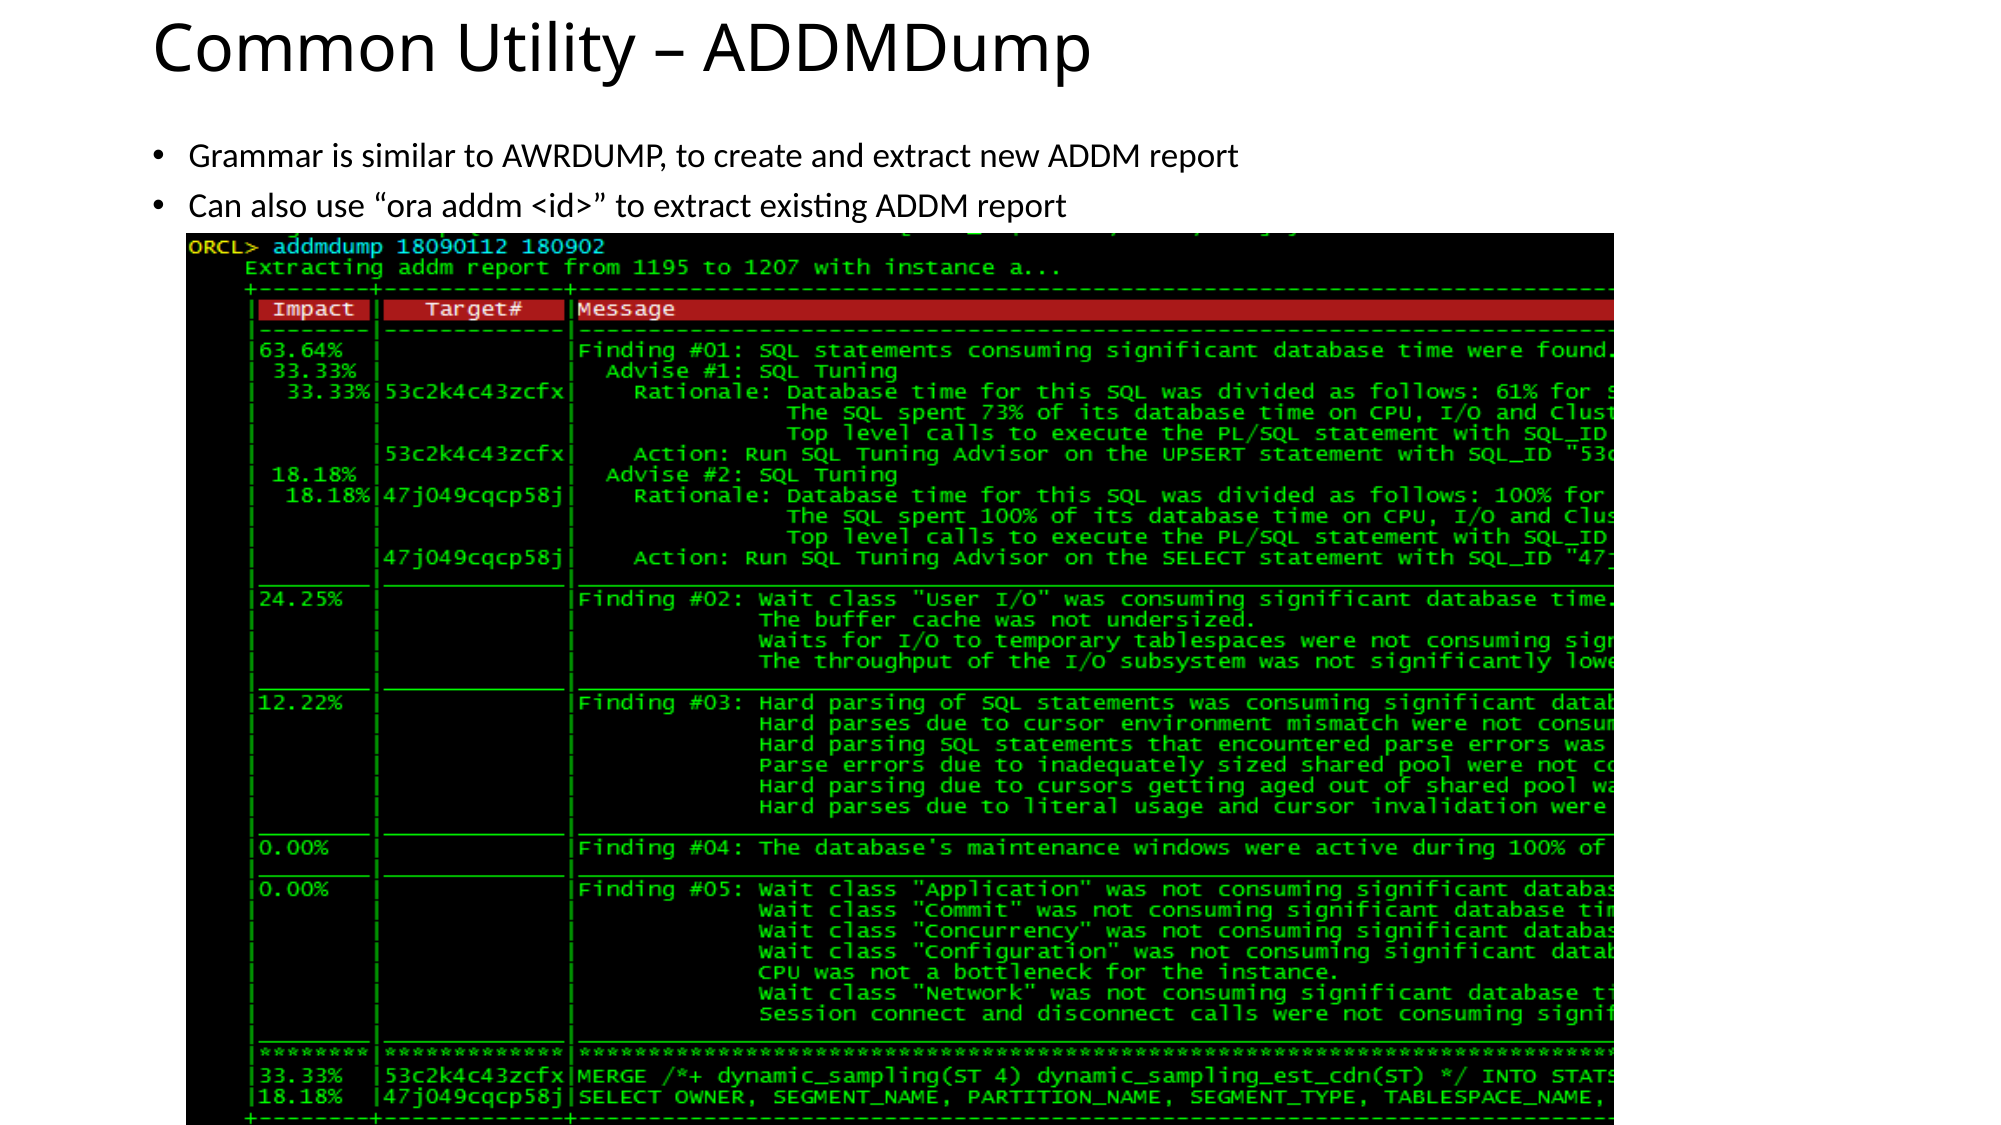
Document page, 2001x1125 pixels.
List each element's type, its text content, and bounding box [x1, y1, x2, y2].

picture [186, 233, 1614, 1125]
list Grammar is similar to AWRDUMP, to create and extract new ADDM report Can also use “ora addm <id>” to extract existing ADDM report [137, 130, 1863, 234]
title Common Utility – ADDMDump [137, 6, 1863, 94]
